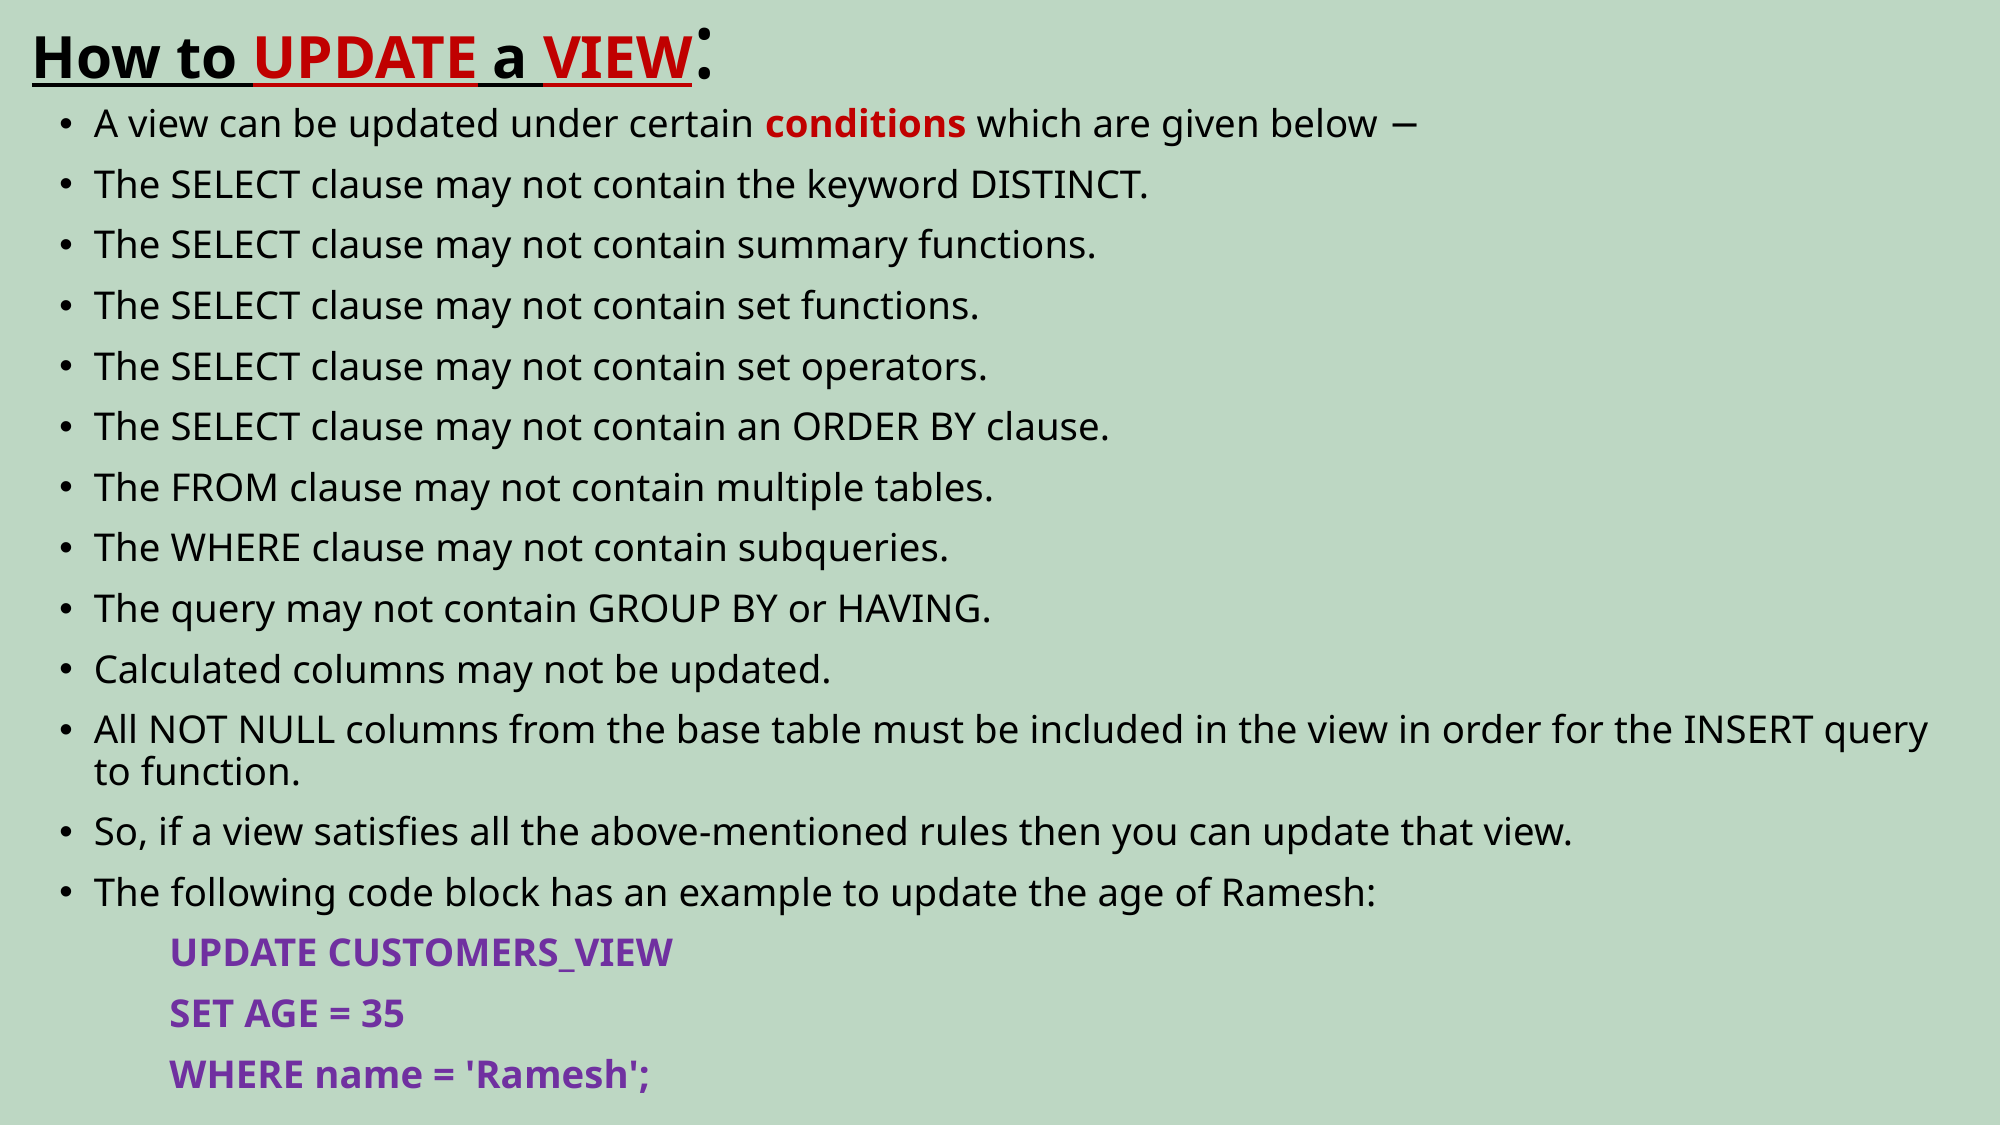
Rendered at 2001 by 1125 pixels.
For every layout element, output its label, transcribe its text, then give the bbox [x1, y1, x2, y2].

title How to UPDATE a VIEW: [16, 0, 1863, 129]
list A view can be updated under certain conditions which are given below − The SELECT clause may not contain the keyword DISTINCT. The SELECT clause may not contain summary functions. The SELECT clause may not contain set functions. The SELECT clause may not contain set operators. The SELECT clause may not contain an ORDER BY clause. The FROM clause may not contain multiple tables. The WHERE clause may not contain subqueries. The query may not contain GROUP BY or HAVING. Calculated columns may not be updated. All NOT NULL columns from the base table must be included in the view in order for the INSERT query to function. So, if a view satisfies all the above-mentioned rules then you can update that view. The following code block has an example to update the age of Ramesh: UPDATE CUSTOMERS_VIEW SET AGE = 35 WHERE name = 'Ramesh'; [44, 97, 1974, 1105]
